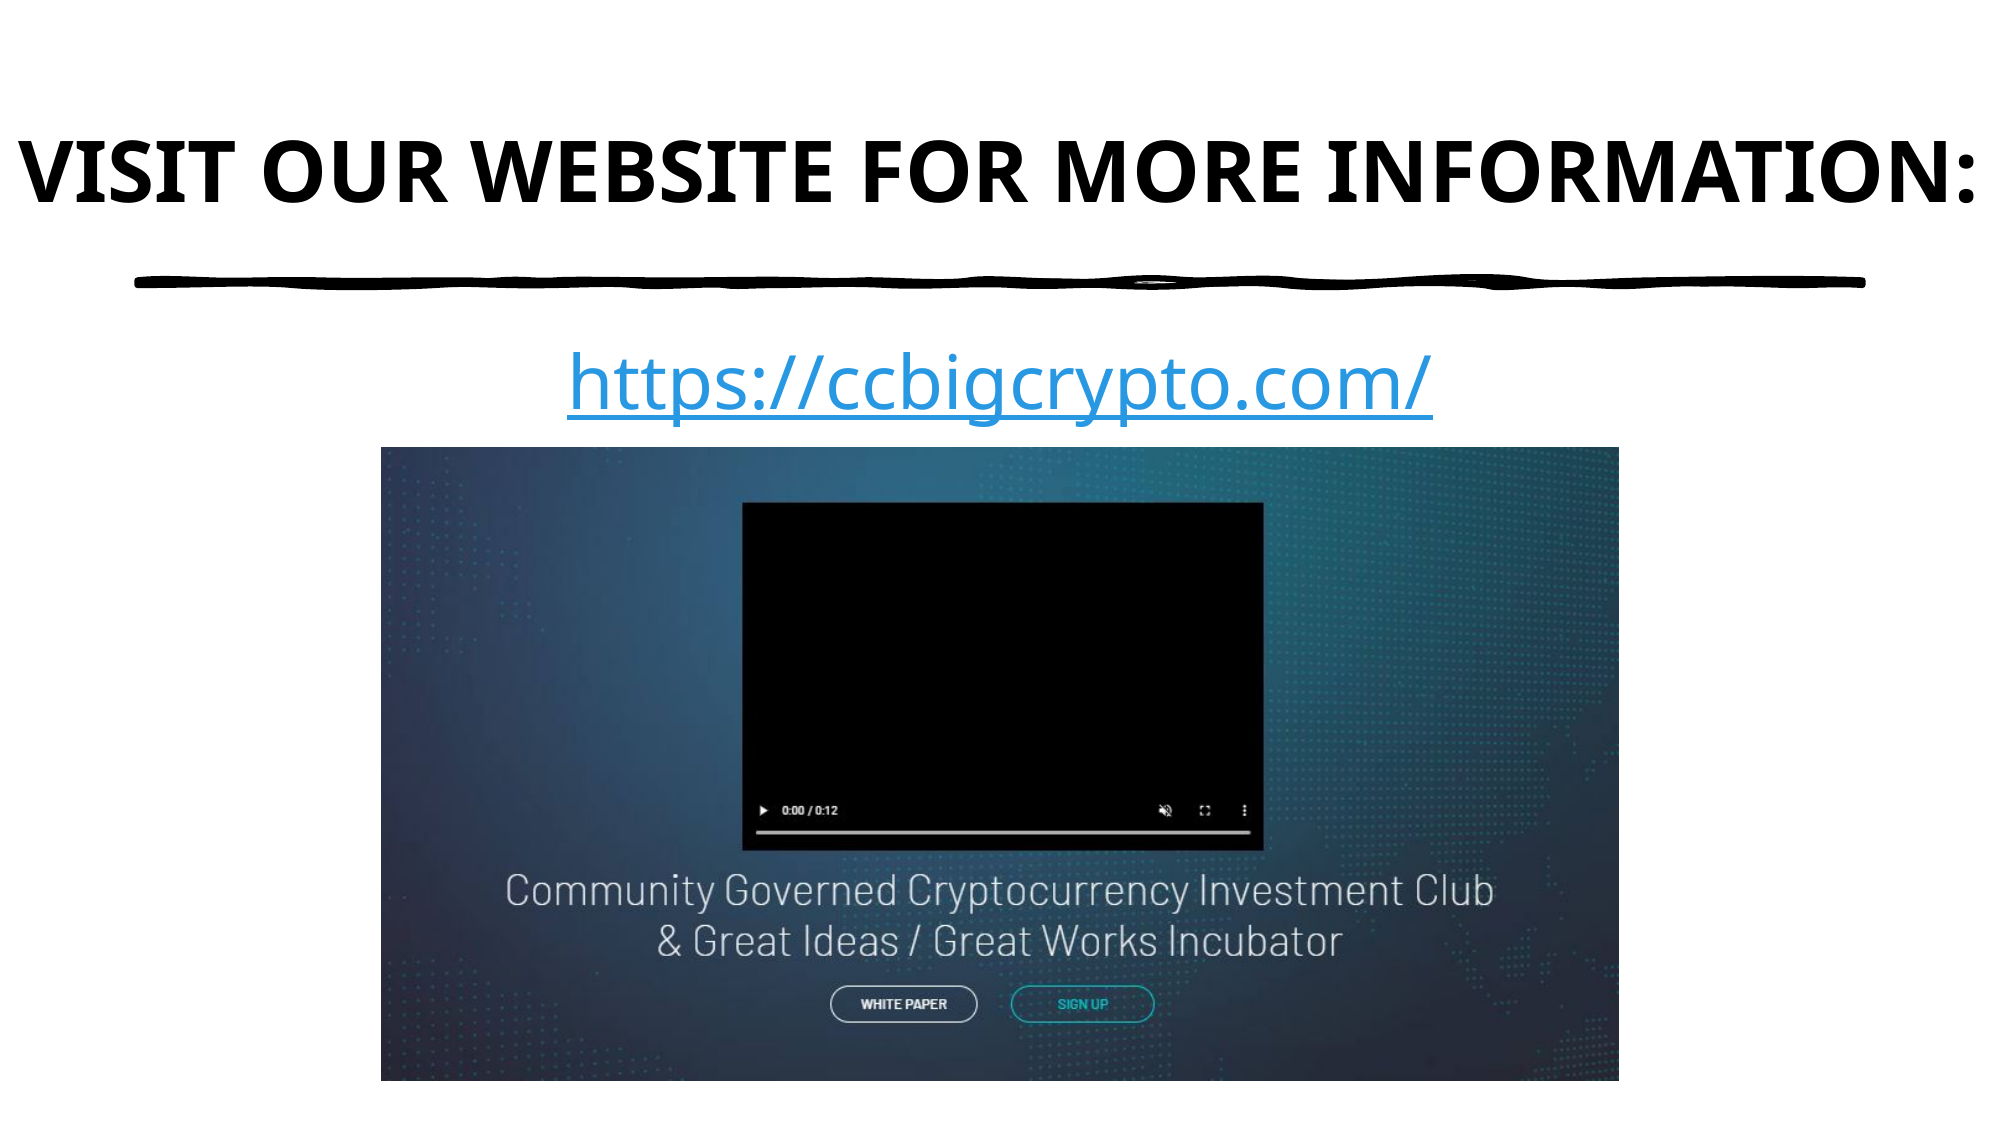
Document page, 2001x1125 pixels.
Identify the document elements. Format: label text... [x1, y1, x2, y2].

title VISIT OUR WEBSITE FOR MORE INFORMATION: [0, 59, 2000, 278]
picture [381, 447, 1619, 1081]
list https://ccbigcrypto.com/ [0, 316, 2000, 1014]
